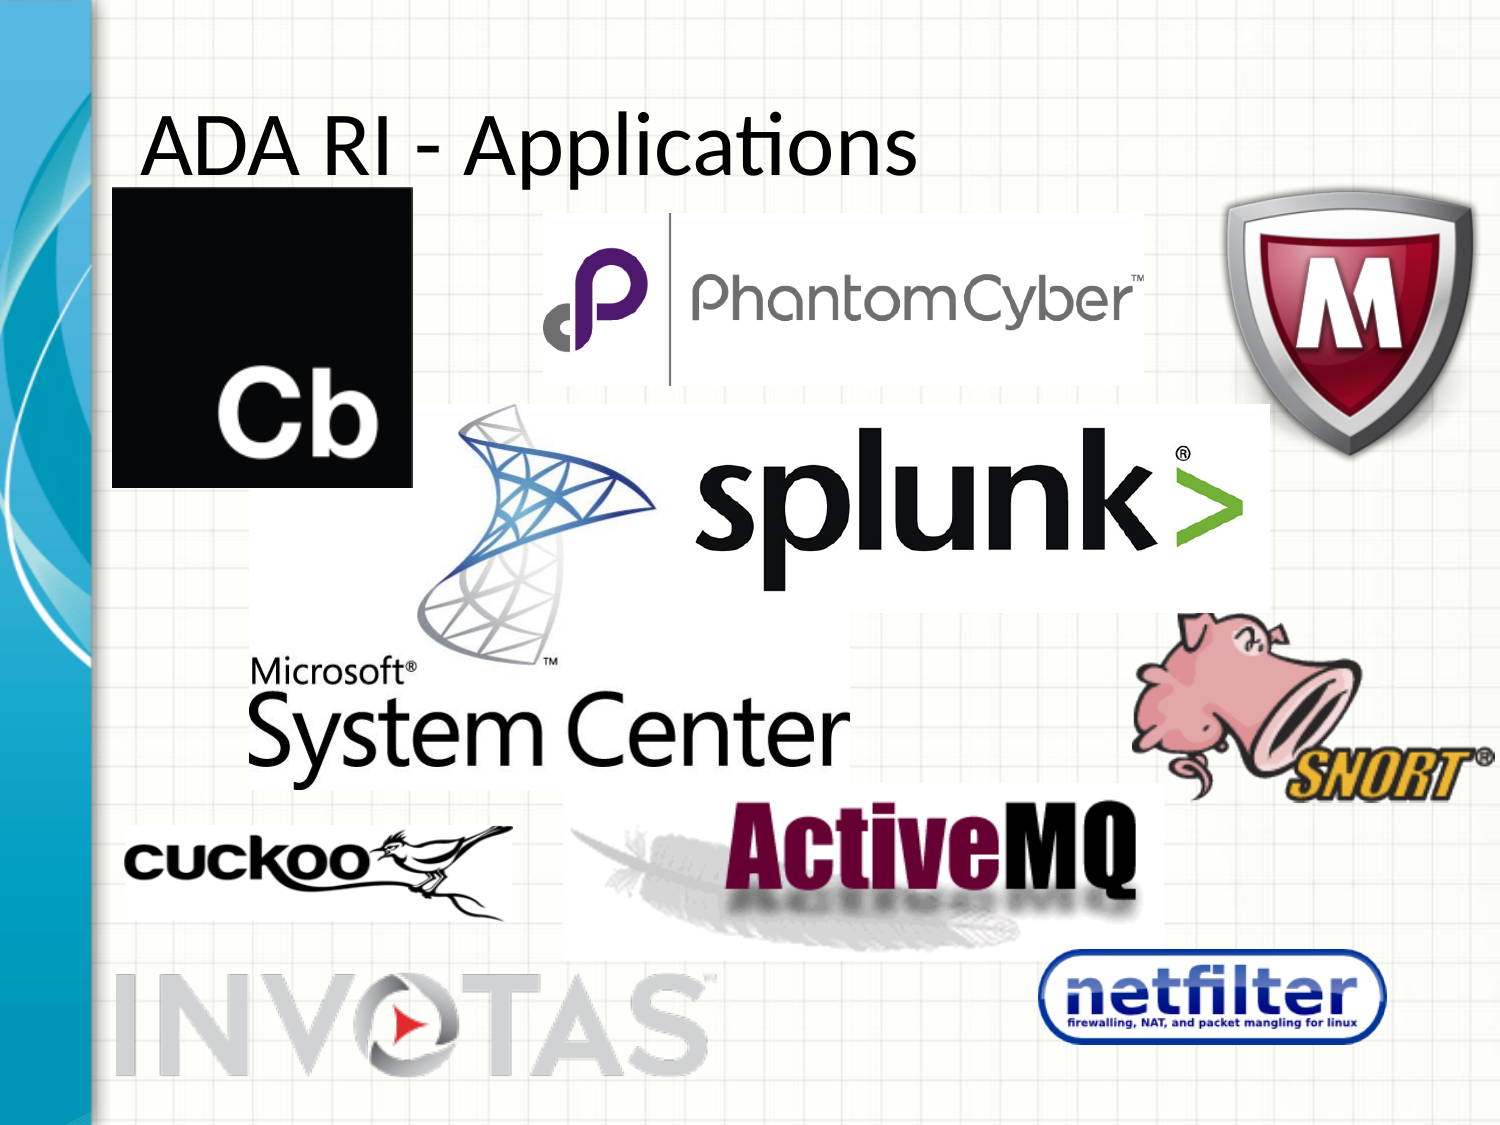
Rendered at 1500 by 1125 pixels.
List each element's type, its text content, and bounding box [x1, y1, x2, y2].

picture [0, 0, 1500, 1125]
title ADA RI - Applications [125, 45, 1450, 233]
